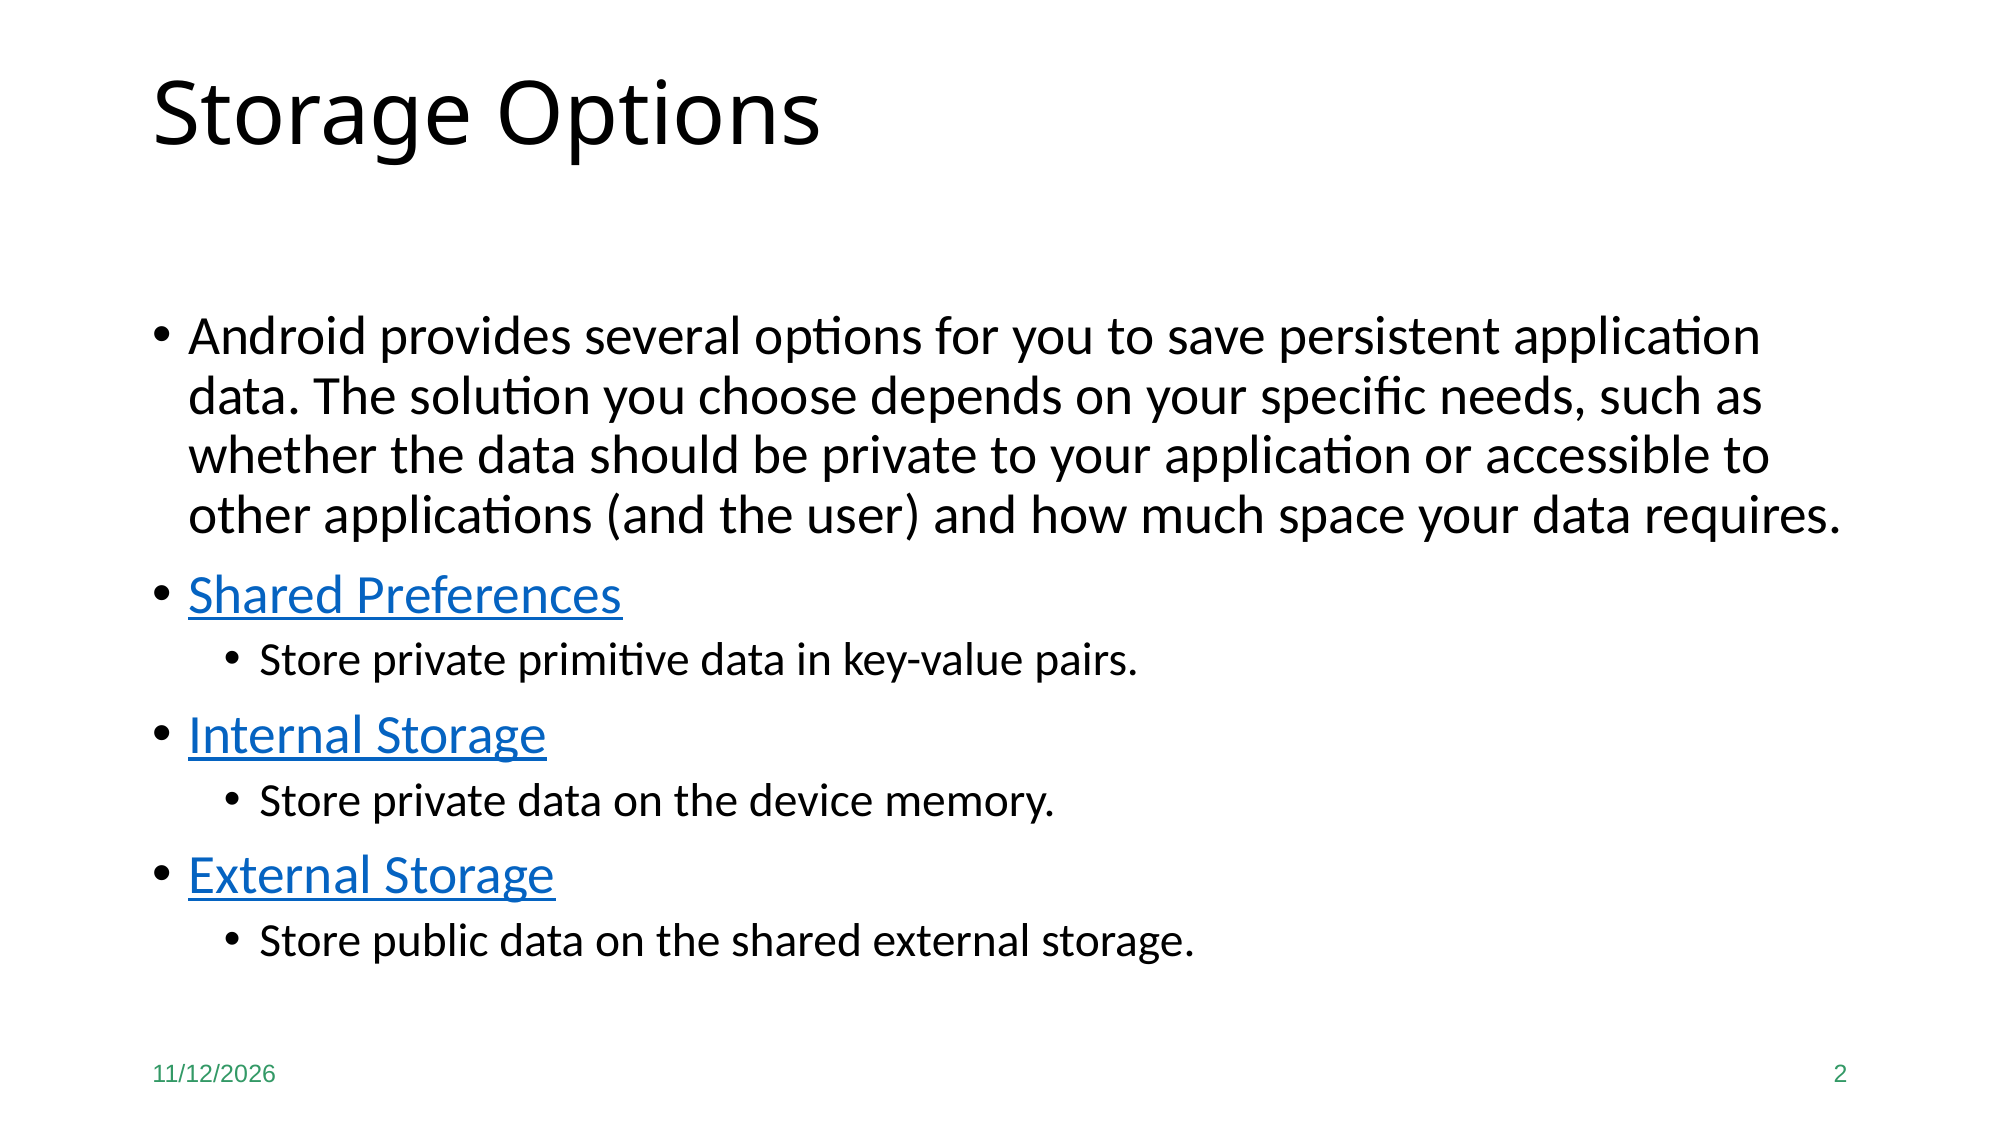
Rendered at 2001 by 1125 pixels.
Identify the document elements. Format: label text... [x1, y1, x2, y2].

title Storage Options [137, 59, 1863, 278]
slide_number 2 [1412, 1042, 1863, 1103]
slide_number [137, 1042, 588, 1103]
list Android provides several options for you to save persistent application data. The solution you choose depends on your specific needs, such as whether the data should be private to your application or accessible to other applications (and the user) and how much space your data requires. Shared Preferences Store private primitive data in key-value pairs. Internal Storage Store private data on the device memory. External Storage Store public data on the shared external storage. [137, 299, 1863, 1014]
